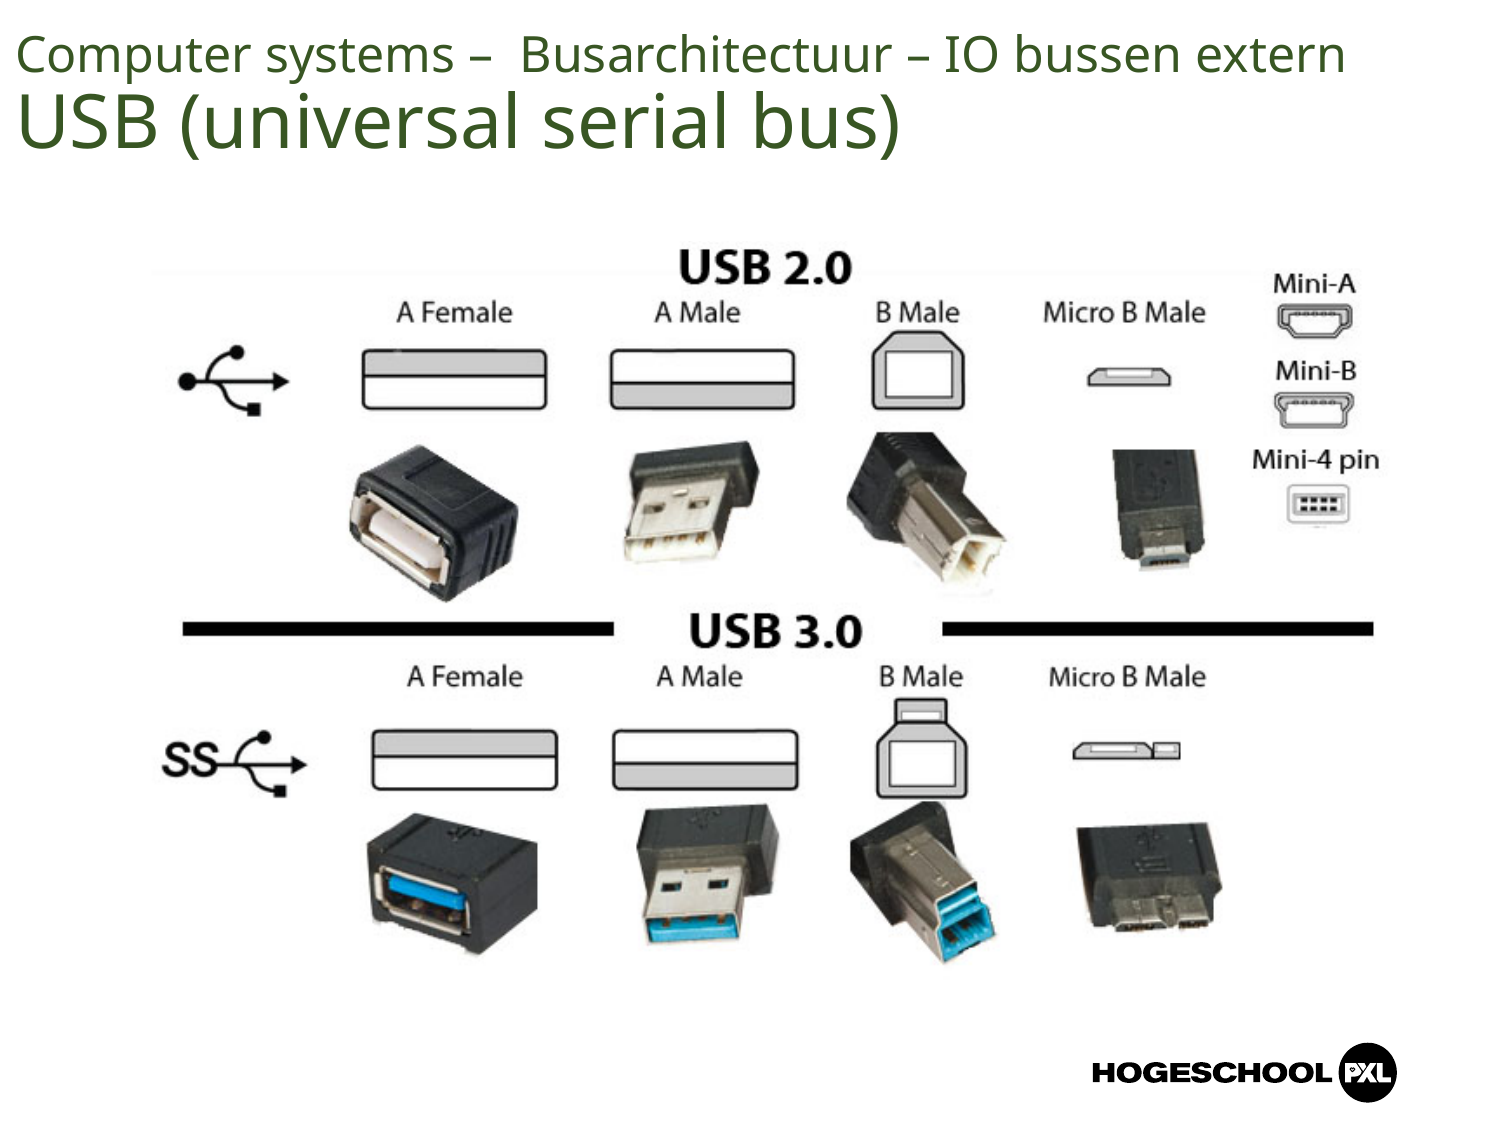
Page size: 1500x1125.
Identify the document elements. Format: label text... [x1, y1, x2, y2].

picture [137, 241, 1419, 981]
text_box Computer systems – Busarchitectuur – IO bussen extern USB (universal serial bus) [0, 0, 1500, 194]
